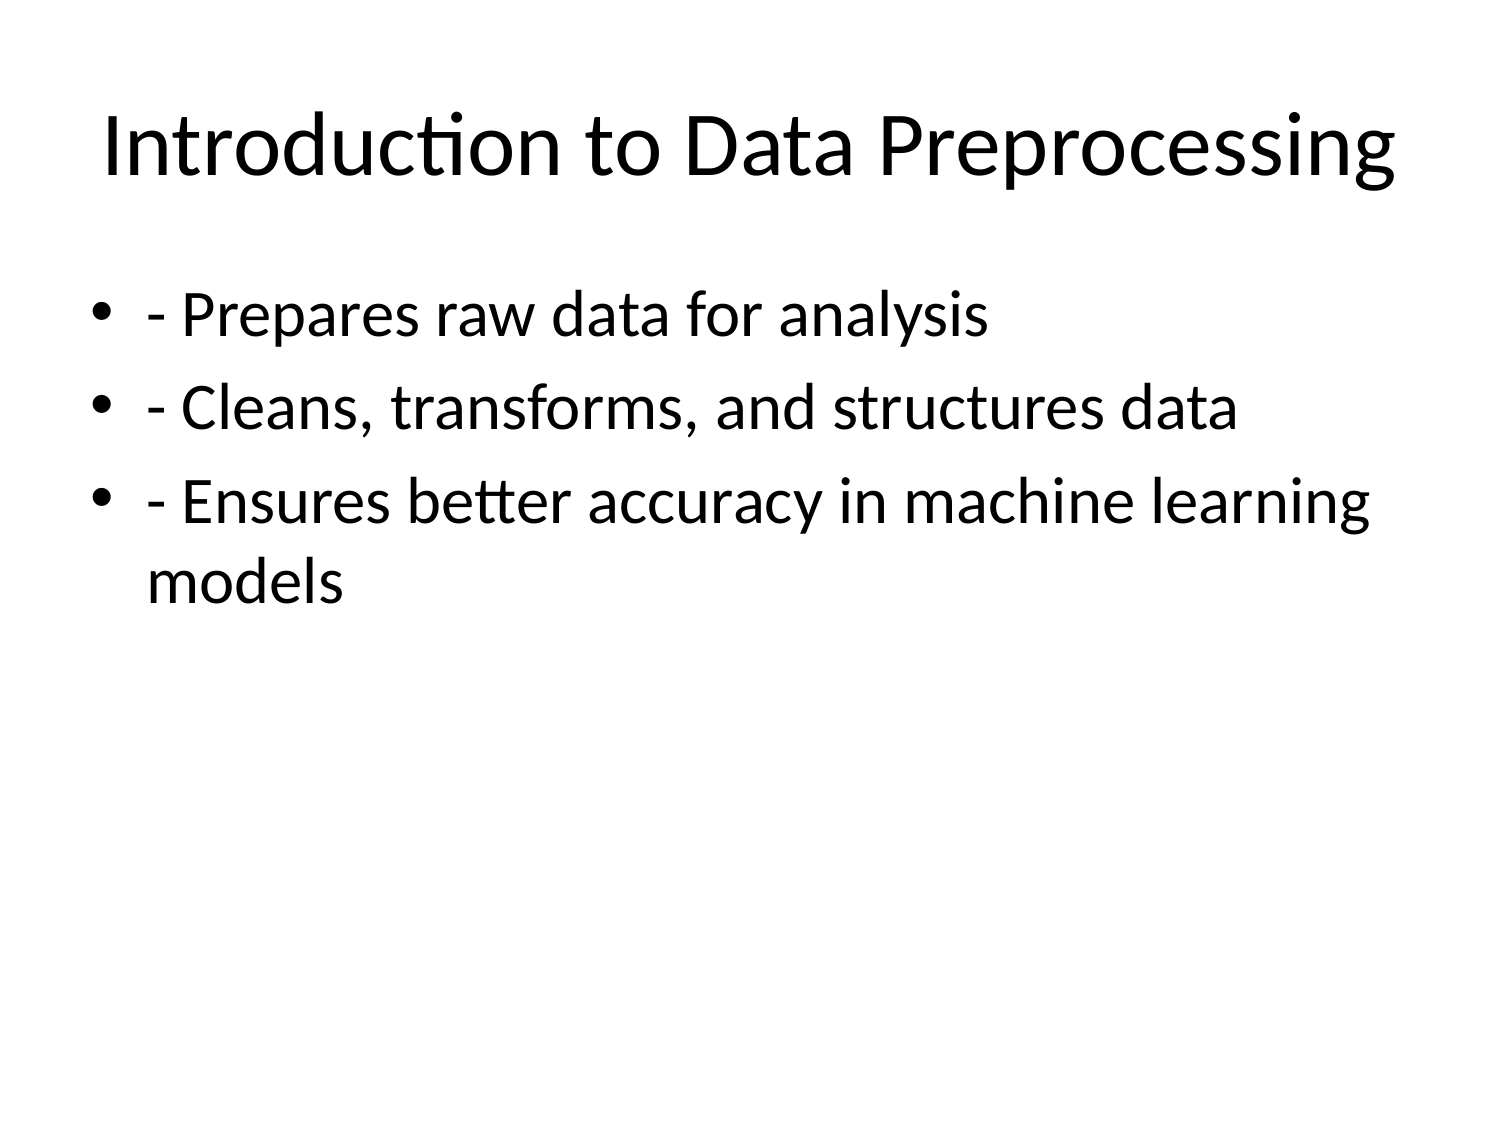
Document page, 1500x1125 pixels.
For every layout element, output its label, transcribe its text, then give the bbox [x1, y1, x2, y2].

list - Prepares raw data for analysis - Cleans, transforms, and structures data - Ensures better accuracy in machine learning models [75, 262, 1425, 1005]
title Introduction to Data Preprocessing [75, 45, 1425, 233]
